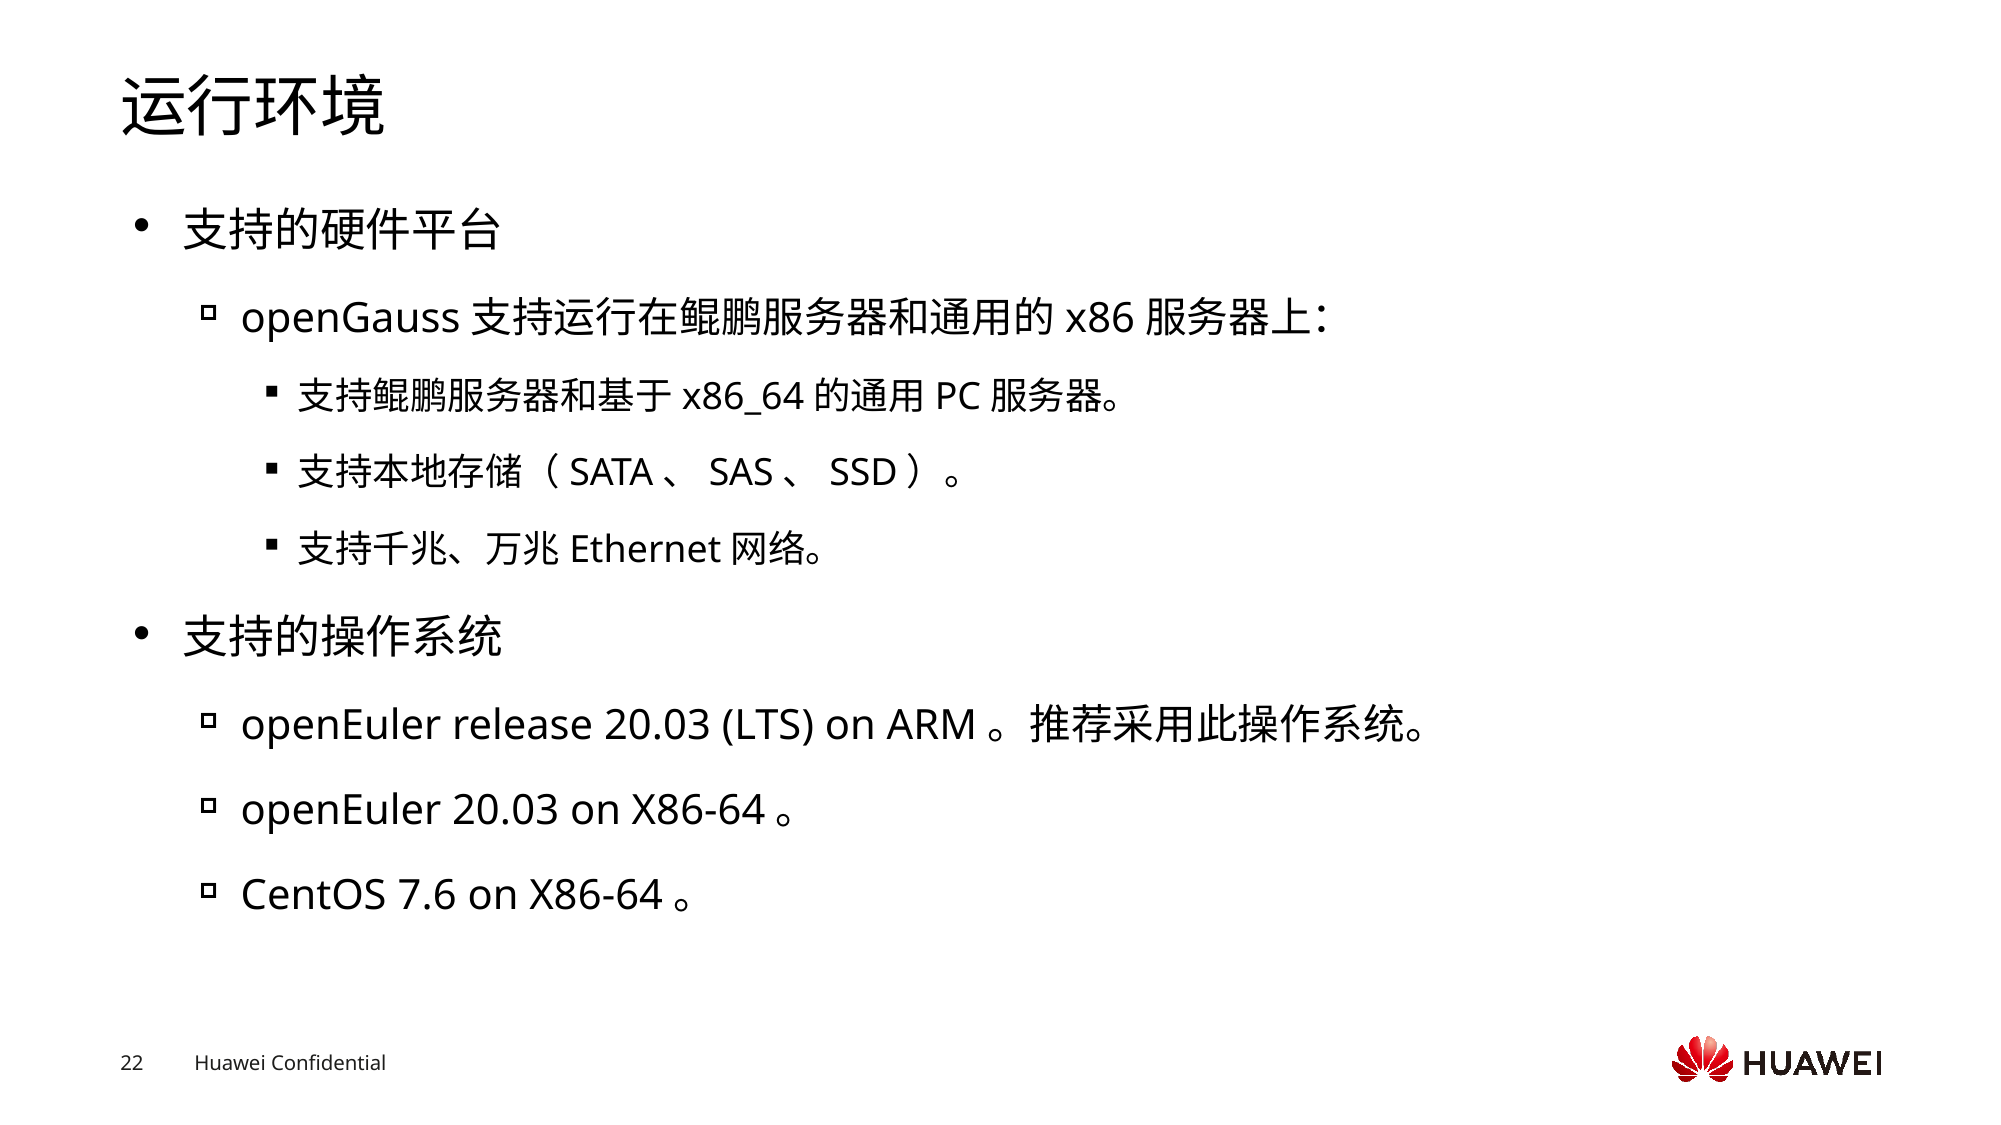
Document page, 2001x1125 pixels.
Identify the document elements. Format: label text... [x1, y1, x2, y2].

list 支持的硬件平台 openGauss支持运行在鲲鹏服务器和通用的x86服务器上： 支持鲲鹏服务器和基于x86_64的通用PC服务器。 支持本地存储（SATA、SAS、SSD）。 支持千兆、万兆Ethernet网络。 支持的操作系统 openEuler release 20.03 (LTS) on ARM。推荐采用此操作系统。 openEuler 20.03 on X86-64。 CentOS 7.6 on X86-64。 [119, 171, 1881, 973]
picture [1672, 1036, 1881, 1082]
title 运行环境 [120, 73, 1880, 154]
